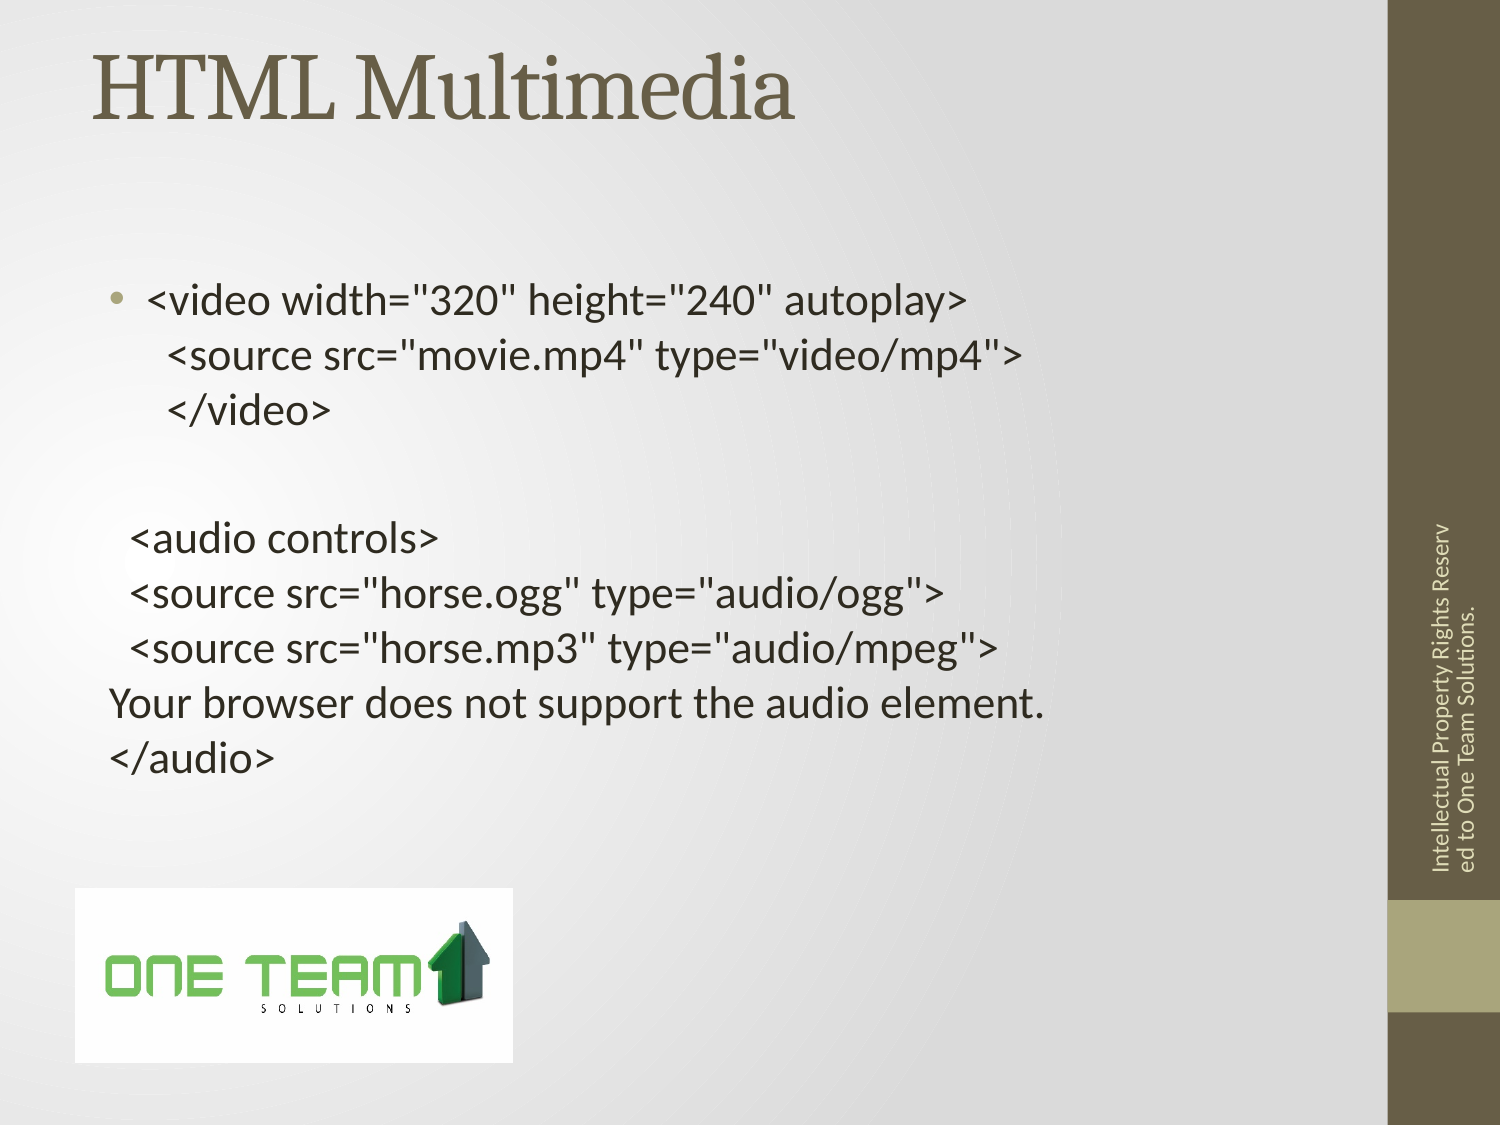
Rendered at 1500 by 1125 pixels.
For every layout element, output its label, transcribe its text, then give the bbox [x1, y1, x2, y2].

list <video width="320" height="240" autoplay> <source src="movie.mp4" type="video/mp4"> </video> <audio controls> <source src="horse.ogg" type="audio/ogg"> <source src="horse.mp3" type="audio/mpeg"> Your browser does not support the audio element. </audio> [75, 262, 1325, 1050]
footer Intellectual Property Rights Reserved to One Team Solutions. [1408, 500, 1469, 889]
picture [74, 887, 513, 1063]
title HTML Multimedia [75, 45, 1325, 233]
